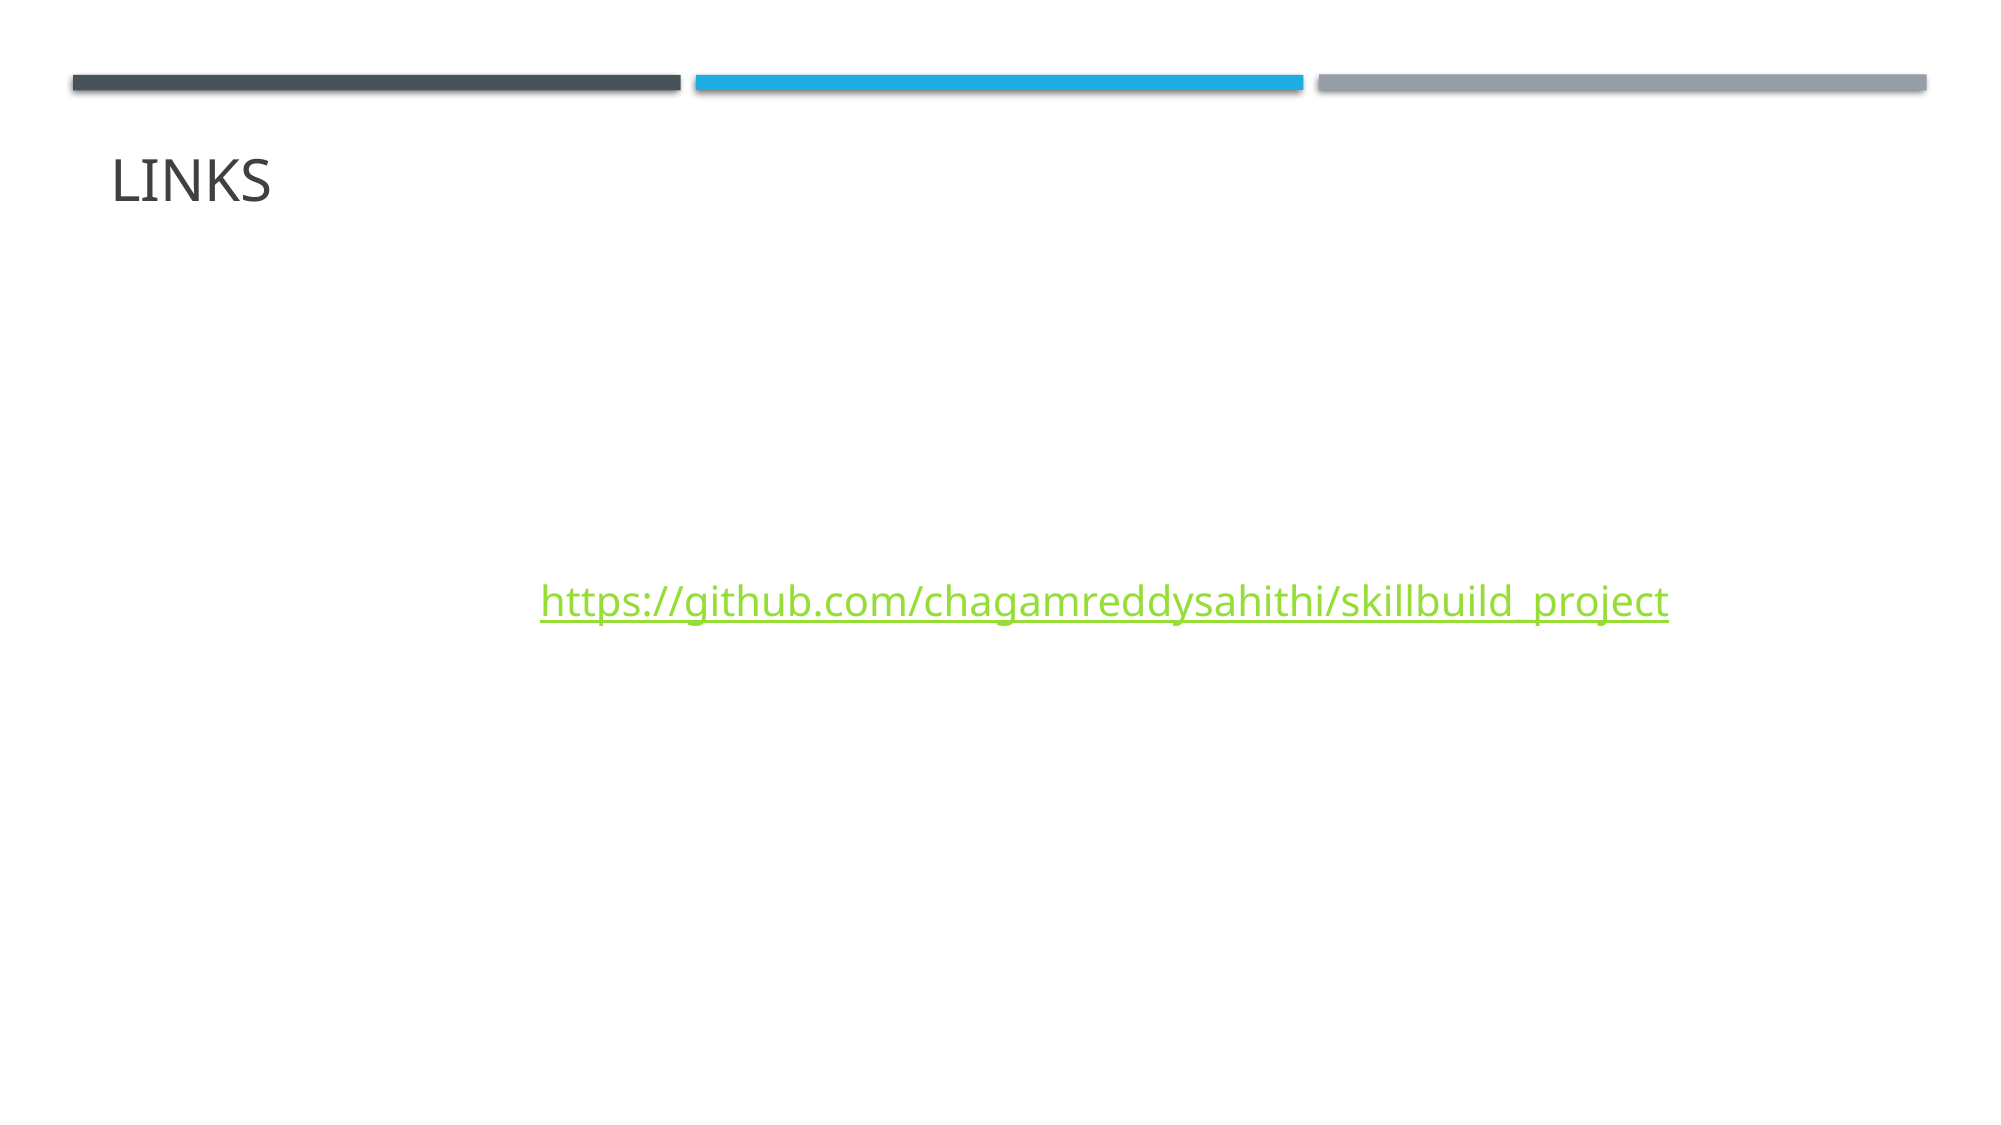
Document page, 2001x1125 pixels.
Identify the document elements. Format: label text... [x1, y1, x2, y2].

title links [95, 81, 1905, 276]
list https://github.com/chagamreddysahithi/skillbuild_project [95, 340, 1905, 937]
